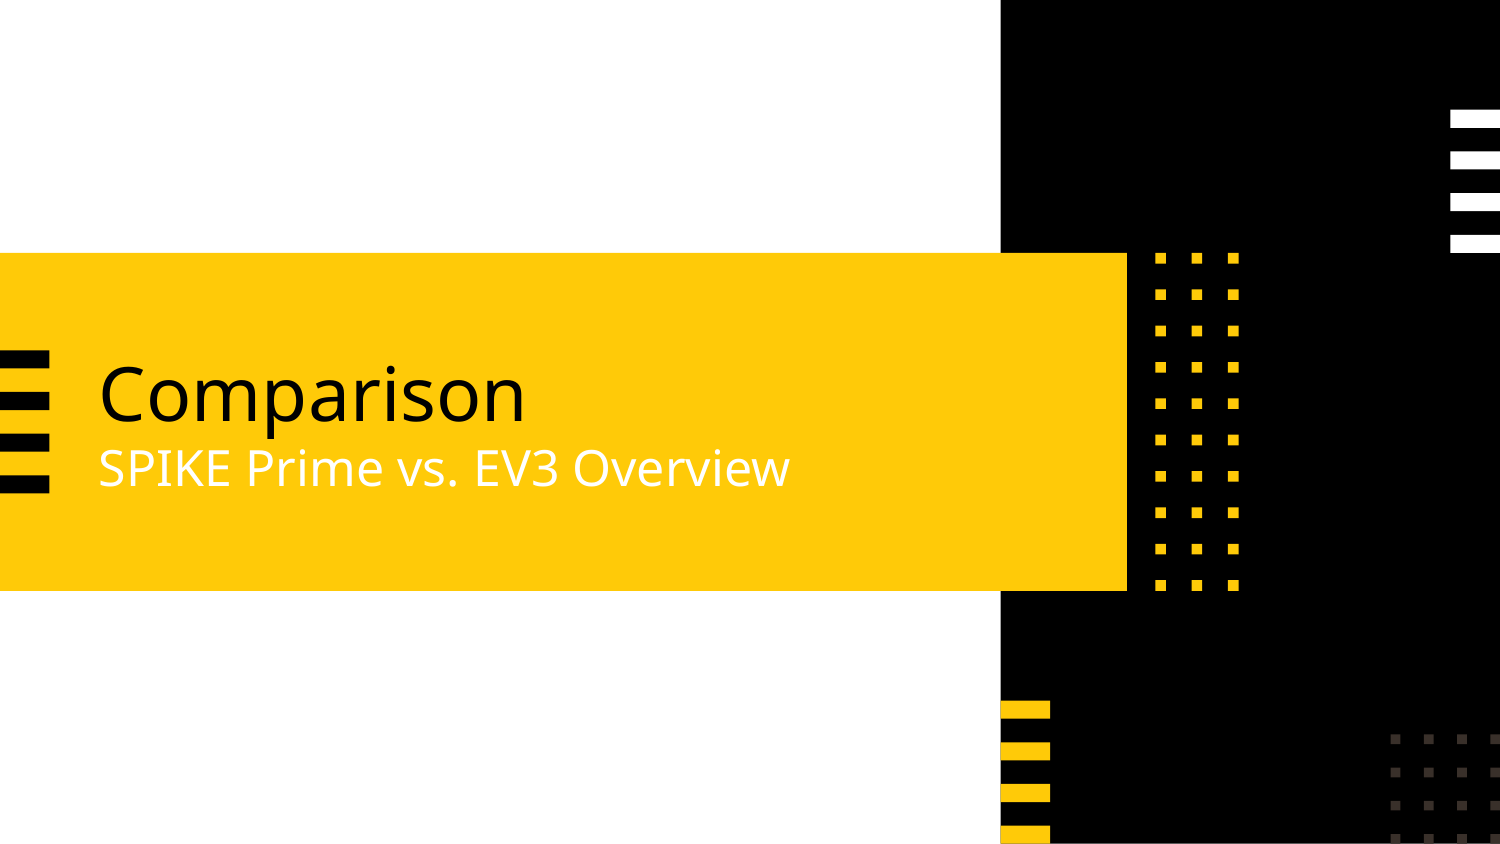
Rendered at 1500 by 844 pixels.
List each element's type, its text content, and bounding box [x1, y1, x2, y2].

subtitle SPIKE Prime vs. EV3 Overview [98, 427, 1001, 490]
title Comparison [98, 294, 1001, 427]
